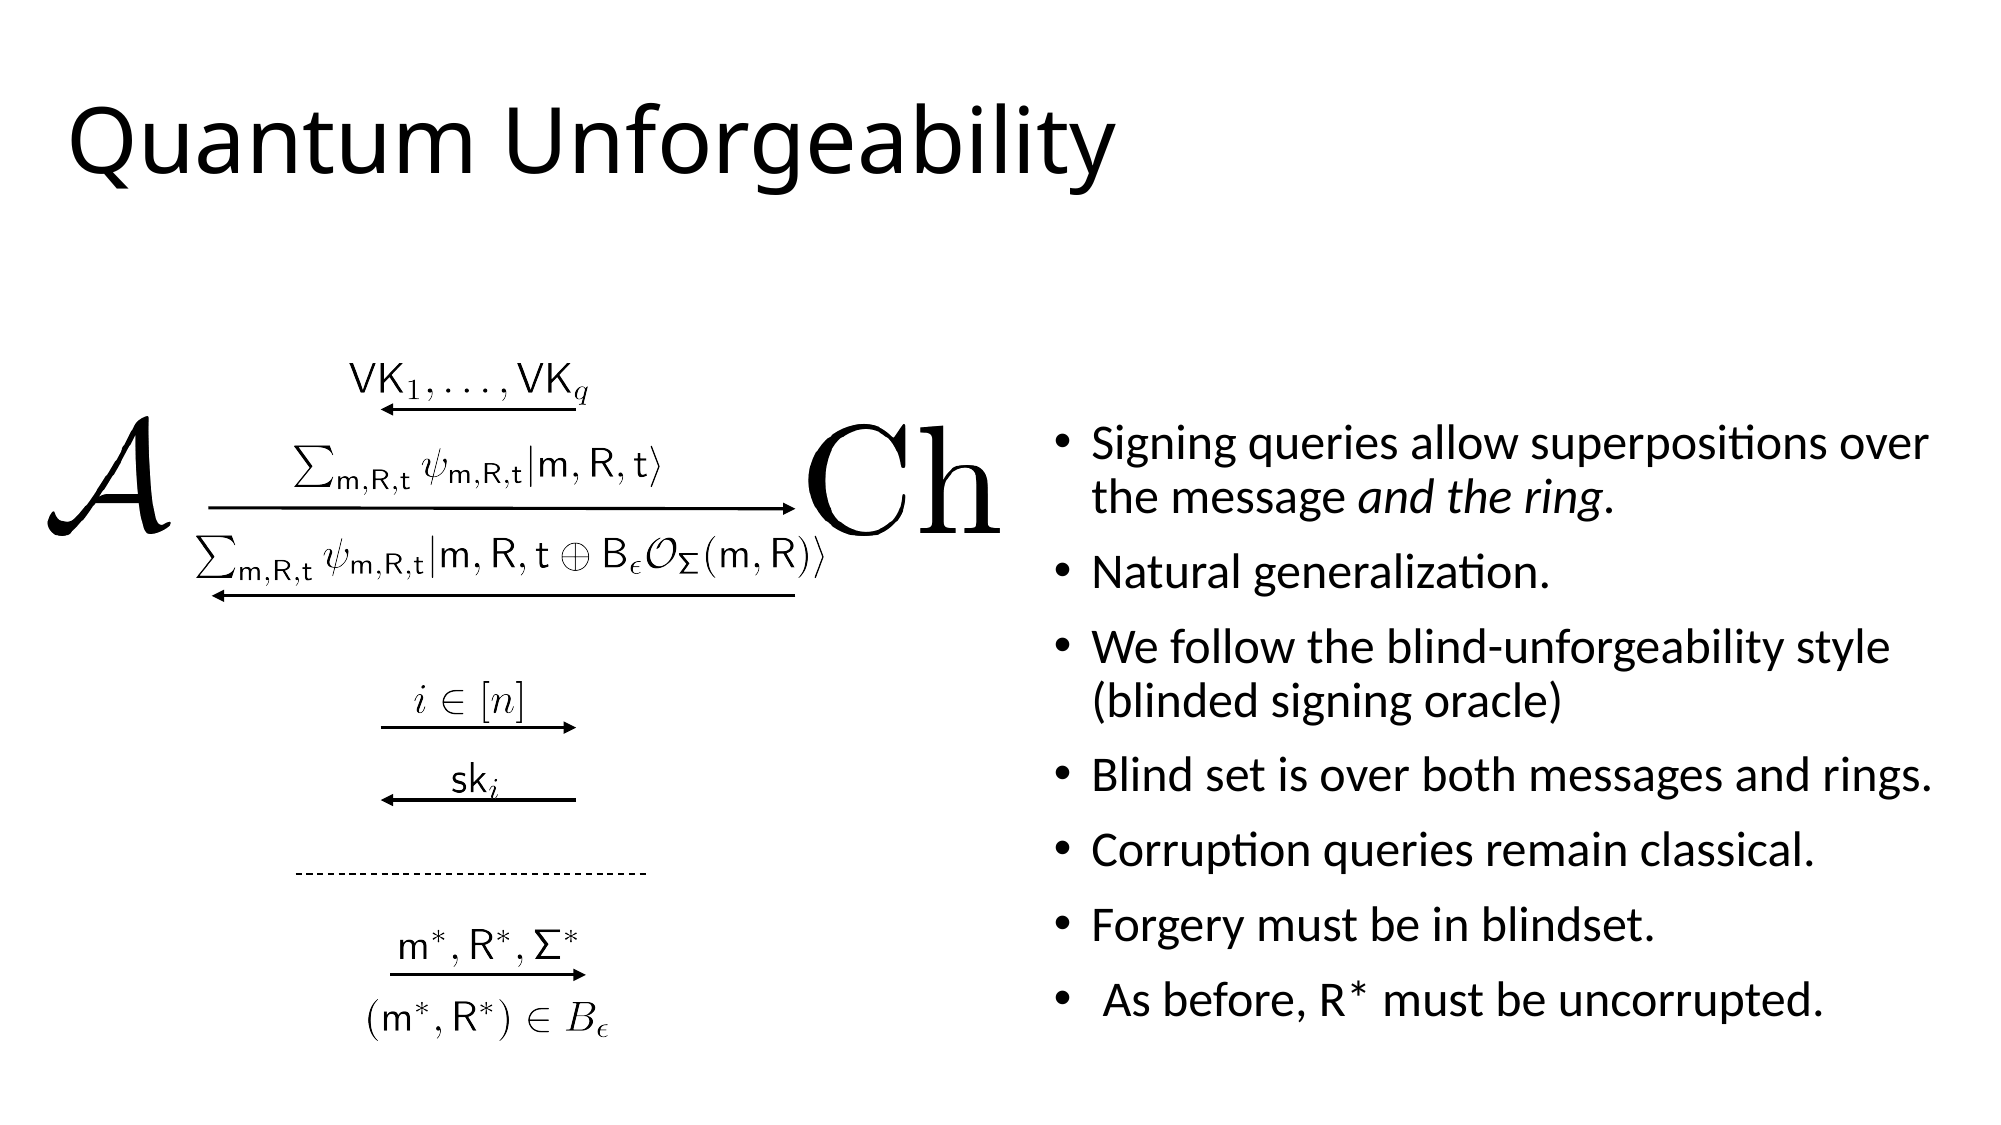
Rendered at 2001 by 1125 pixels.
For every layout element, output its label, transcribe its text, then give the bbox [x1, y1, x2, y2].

title Quantum Unforgeability [51, 66, 1777, 221]
picture [196, 423, 1001, 586]
picture [414, 681, 522, 723]
list Signing queries allow superpositions over the message and the ring. Natural generalization. We follow the blind-unforgeability style (blinded signing oracle) Blind set is over both messages and rings. Corruption queries remain classical. Forgery must be in blindset. As before, R* must be uncorrupted. [1038, 408, 1963, 1067]
picture [400, 929, 577, 967]
picture [294, 445, 660, 495]
picture [368, 999, 608, 1041]
picture [349, 363, 588, 405]
picture [46, 416, 171, 536]
picture [452, 762, 498, 799]
